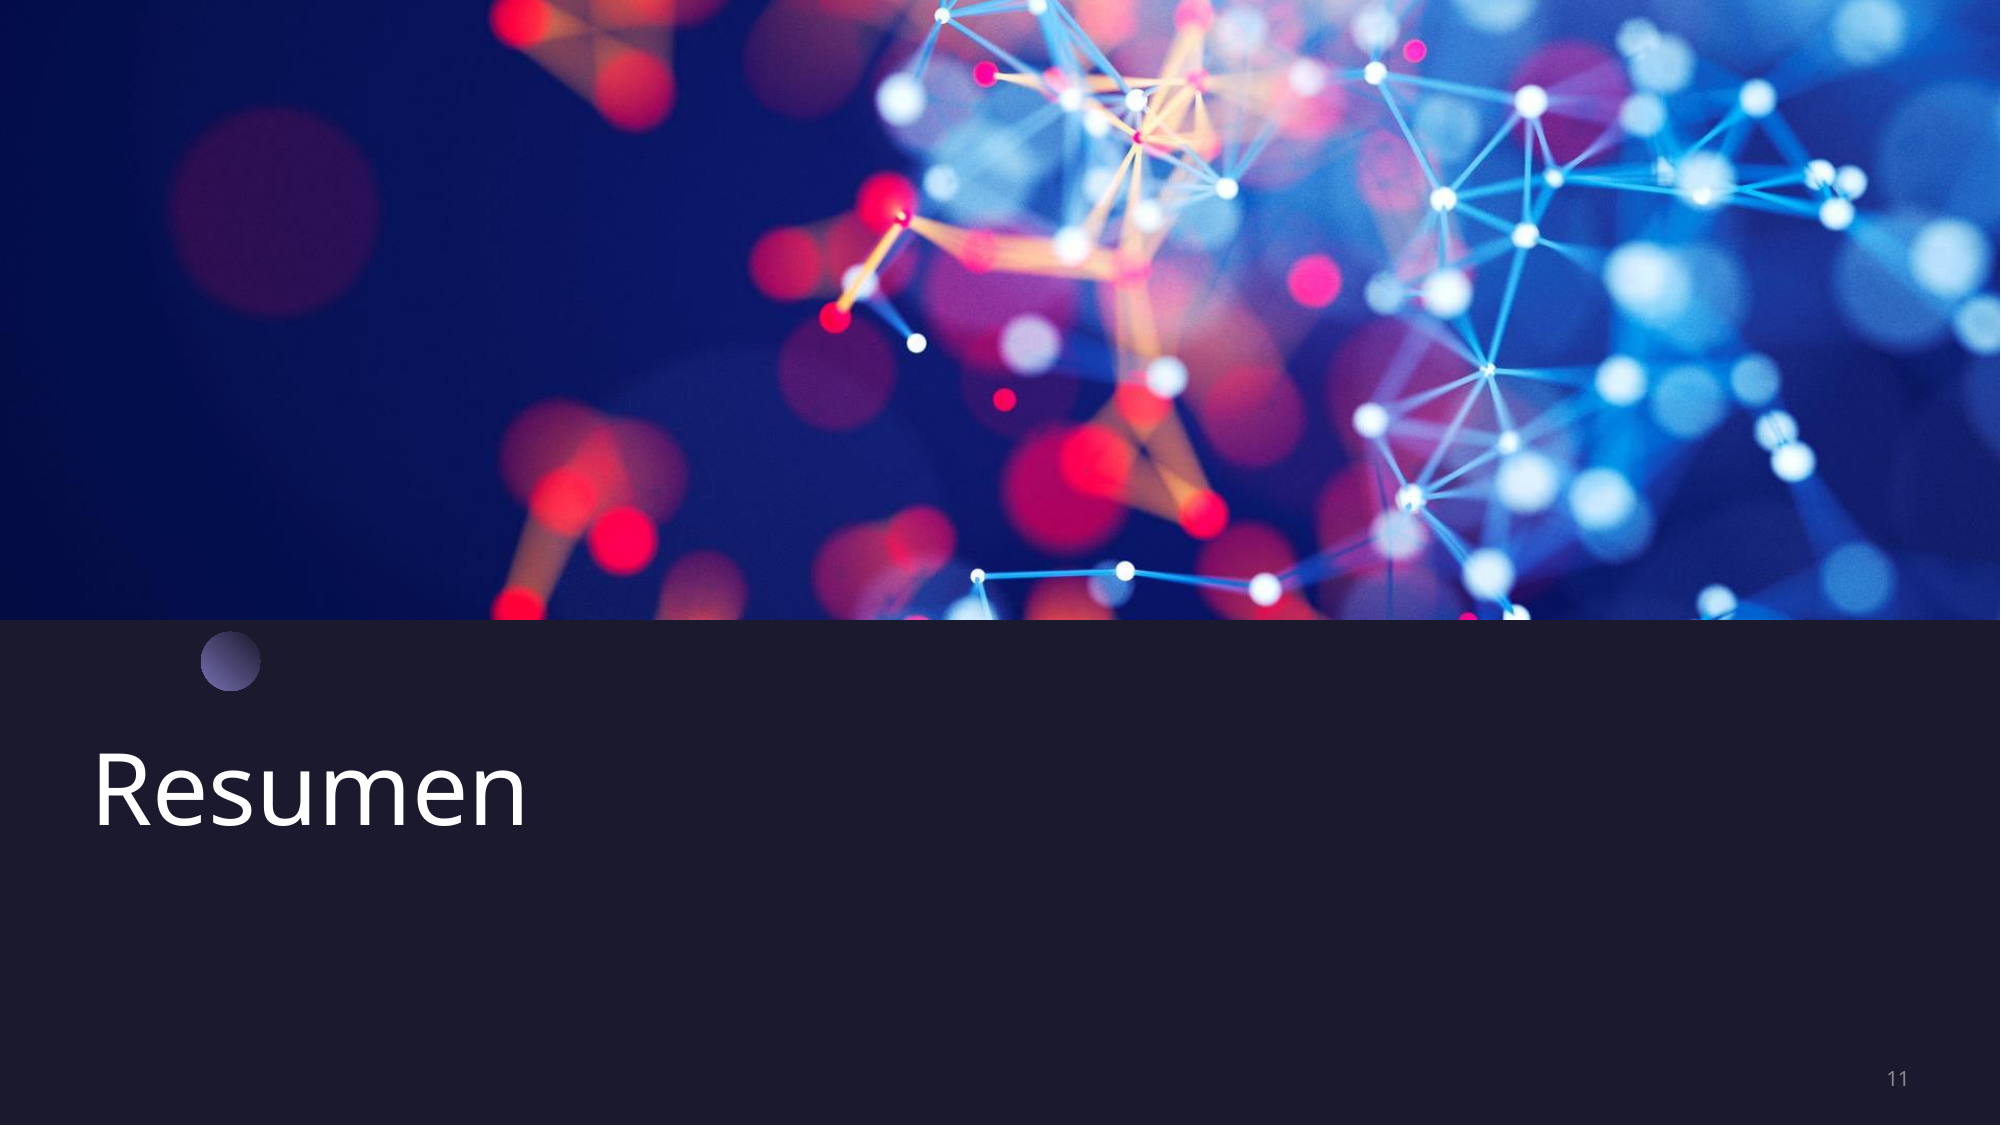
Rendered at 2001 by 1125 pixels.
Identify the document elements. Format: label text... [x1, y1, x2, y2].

picture [0, 0, 2000, 620]
title Resumen [90, 739, 829, 996]
slide_number 11 [1632, 1067, 1910, 1093]
